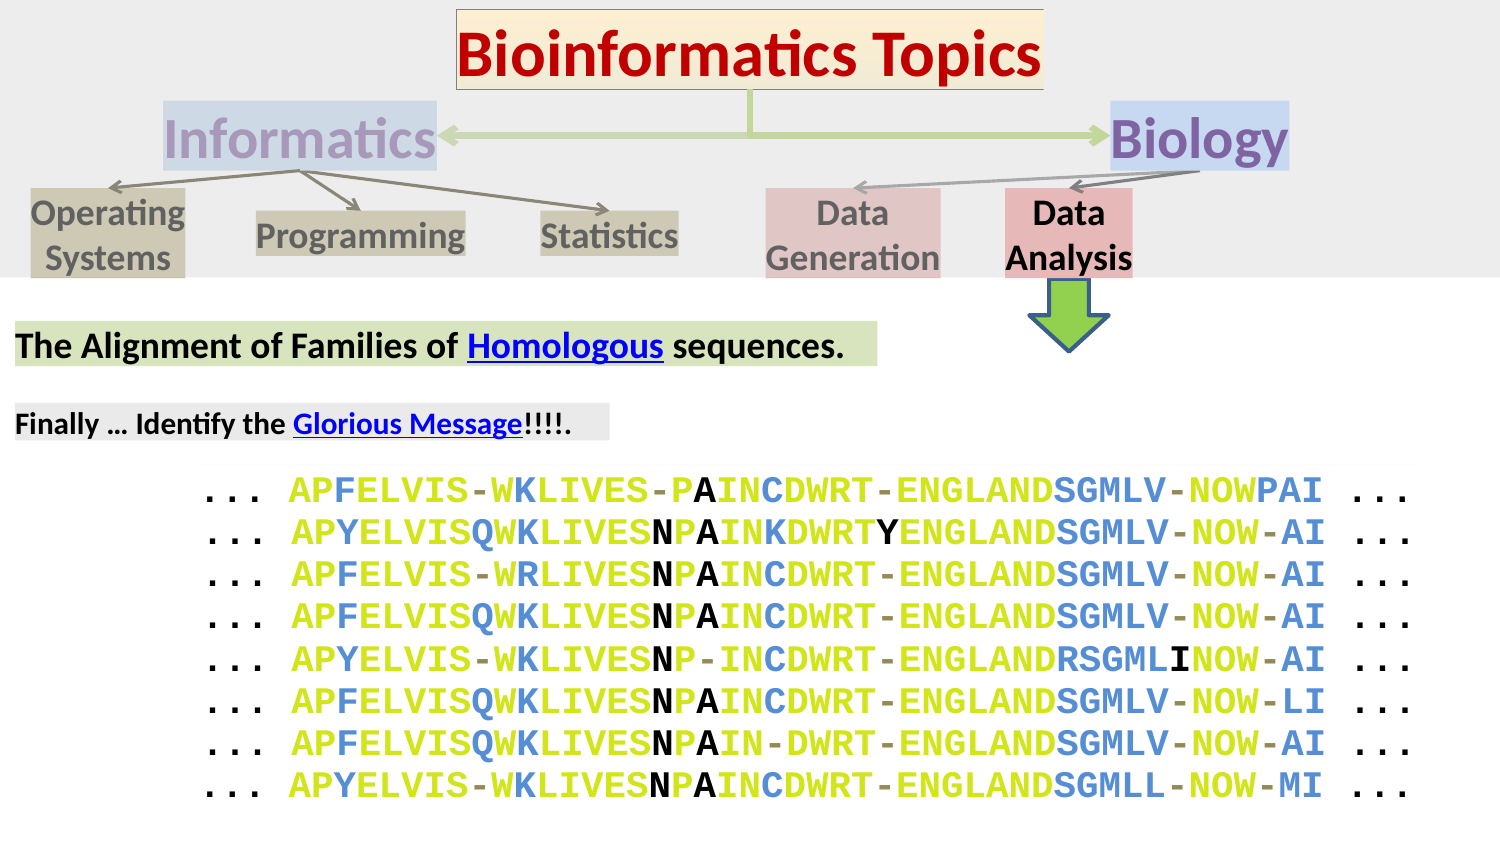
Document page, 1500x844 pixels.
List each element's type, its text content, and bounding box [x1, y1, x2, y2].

text_box [0, 0, 901, 280]
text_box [906, 0, 953, 293]
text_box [959, 170, 1067, 189]
text_box [959, 0, 1500, 280]
text_box [1027, 279, 1111, 354]
text_box Bioinformatics Topics [959, 9, 1044, 90]
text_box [197, 464, 1451, 822]
text_box The Alignment of Families of Homologous sequences. [15, 320, 878, 367]
text_box Finally … Identify the Glorious Message!!!!. [14, 402, 610, 441]
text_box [362, 170, 566, 211]
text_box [571, 0, 618, 270]
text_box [299, 170, 362, 211]
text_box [1068, 170, 1201, 189]
text_box Bioinformatics Topics [456, 9, 566, 90]
text_box Bioinformatics Topics [622, 9, 901, 90]
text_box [107, 170, 301, 189]
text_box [852, 170, 901, 189]
text_box Data Analysis [1005, 197, 1133, 279]
text_box Biology [1110, 100, 1290, 171]
